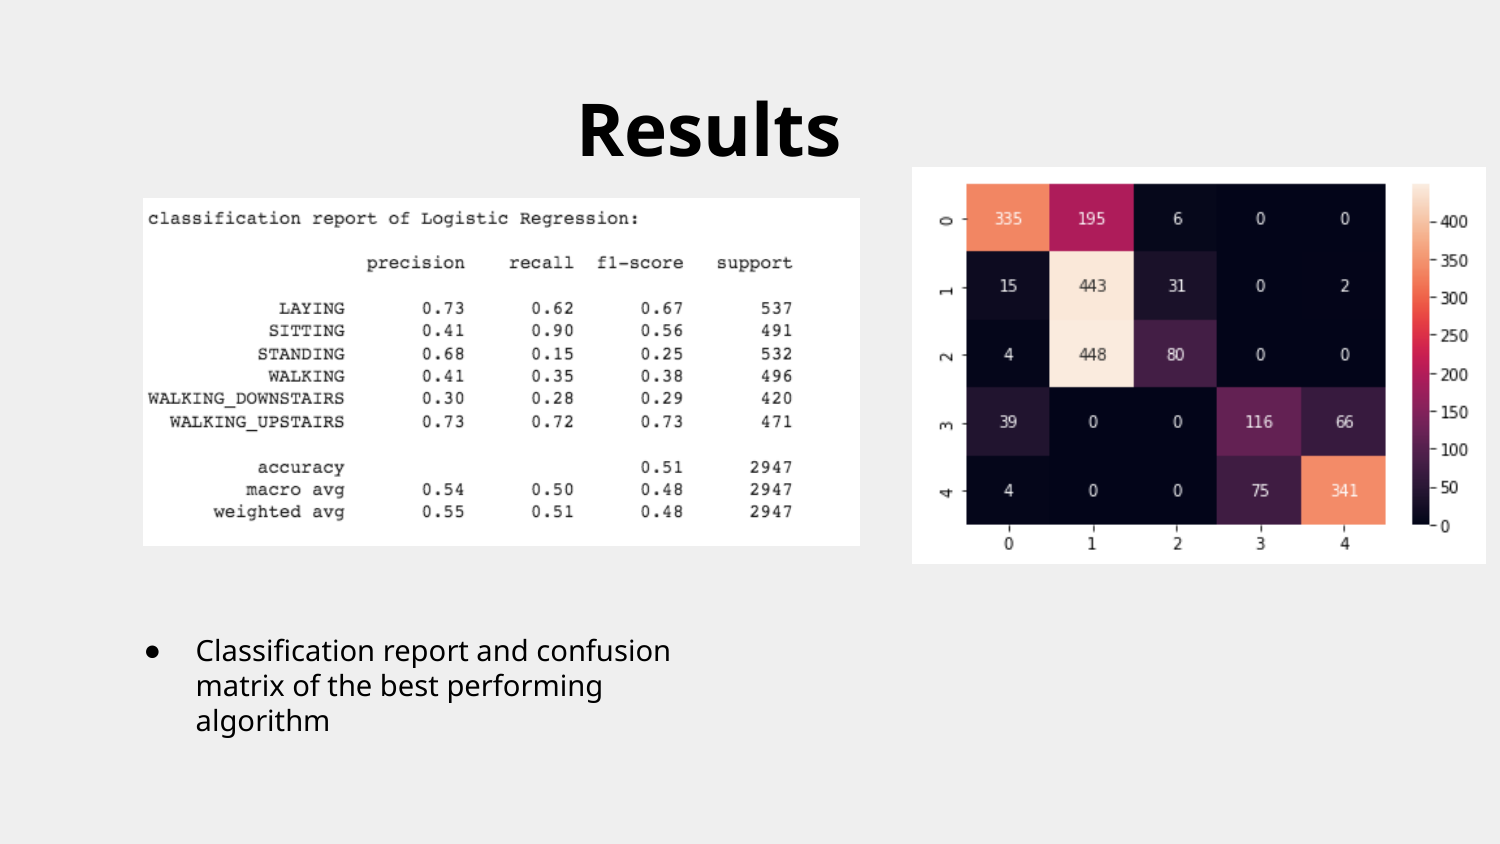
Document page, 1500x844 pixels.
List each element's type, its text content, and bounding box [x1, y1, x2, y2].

text_box Classification report and confusion matrix of the best performing algorithm [105, 582, 760, 753]
picture [911, 166, 1486, 565]
text_box Results [171, 83, 1247, 172]
picture [143, 198, 860, 546]
